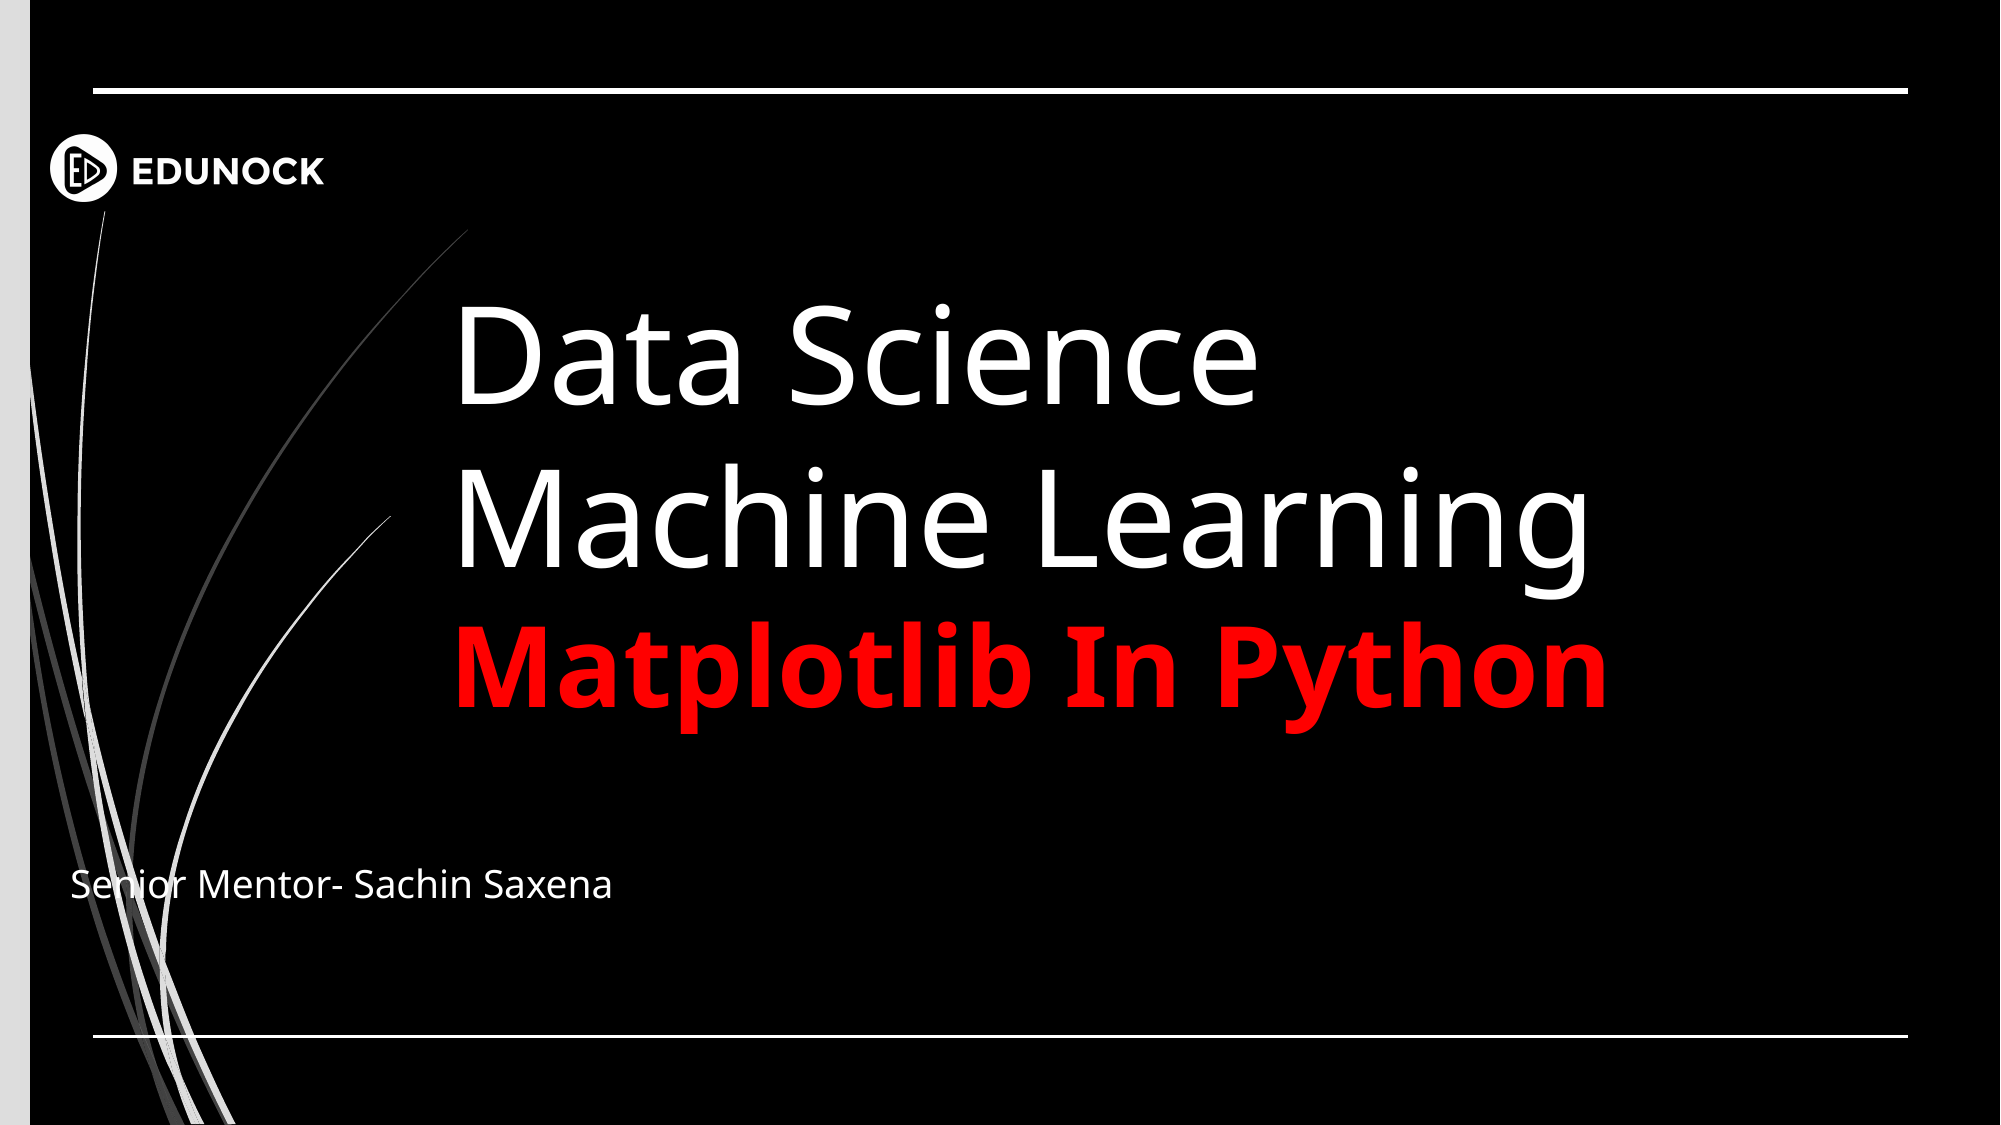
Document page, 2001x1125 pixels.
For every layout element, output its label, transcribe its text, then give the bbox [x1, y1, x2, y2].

title Senior Mentor- Sachin Saxena [50, 764, 693, 1002]
title Data Science & Machine Learning Matplotlib In Python [429, 353, 1793, 645]
picture [49, 134, 325, 203]
